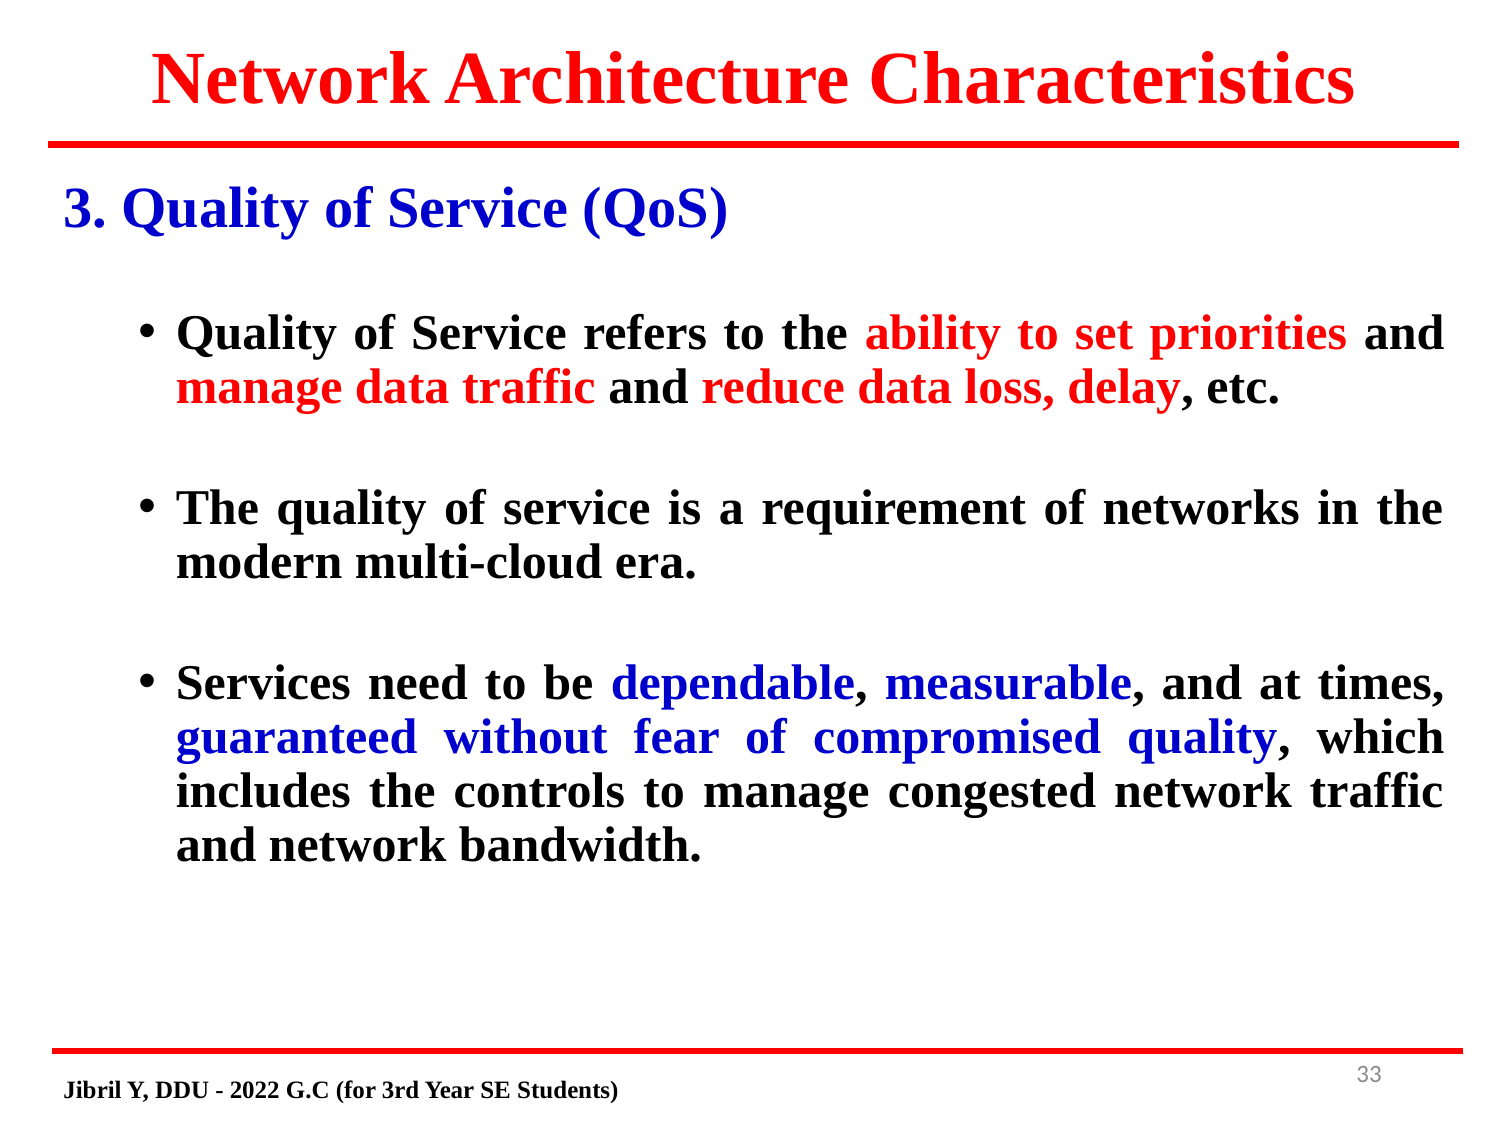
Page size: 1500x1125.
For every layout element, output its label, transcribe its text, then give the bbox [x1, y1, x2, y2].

title Network Architecture Characteristics [48, 30, 1460, 129]
list 3. Quality of Service (QoS) Quality of Service refers to the ability to set priorities and manage data traffic and reduce data loss, delay, etc. The quality of service is a requirement of networks in the modern multi-cloud era. Services need to be dependable, measurable, and at times, guaranteed without fear of compromised quality, which includes the controls to manage congested network traffic and network bandwidth. [48, 169, 1460, 1046]
slide_number 33 [1059, 1042, 1397, 1048]
slide_number 33 [1059, 1054, 1397, 1103]
footer Jibril Y, DDU - 2022 G.C (for 3rd Year SE Students) [48, 1058, 1366, 1119]
